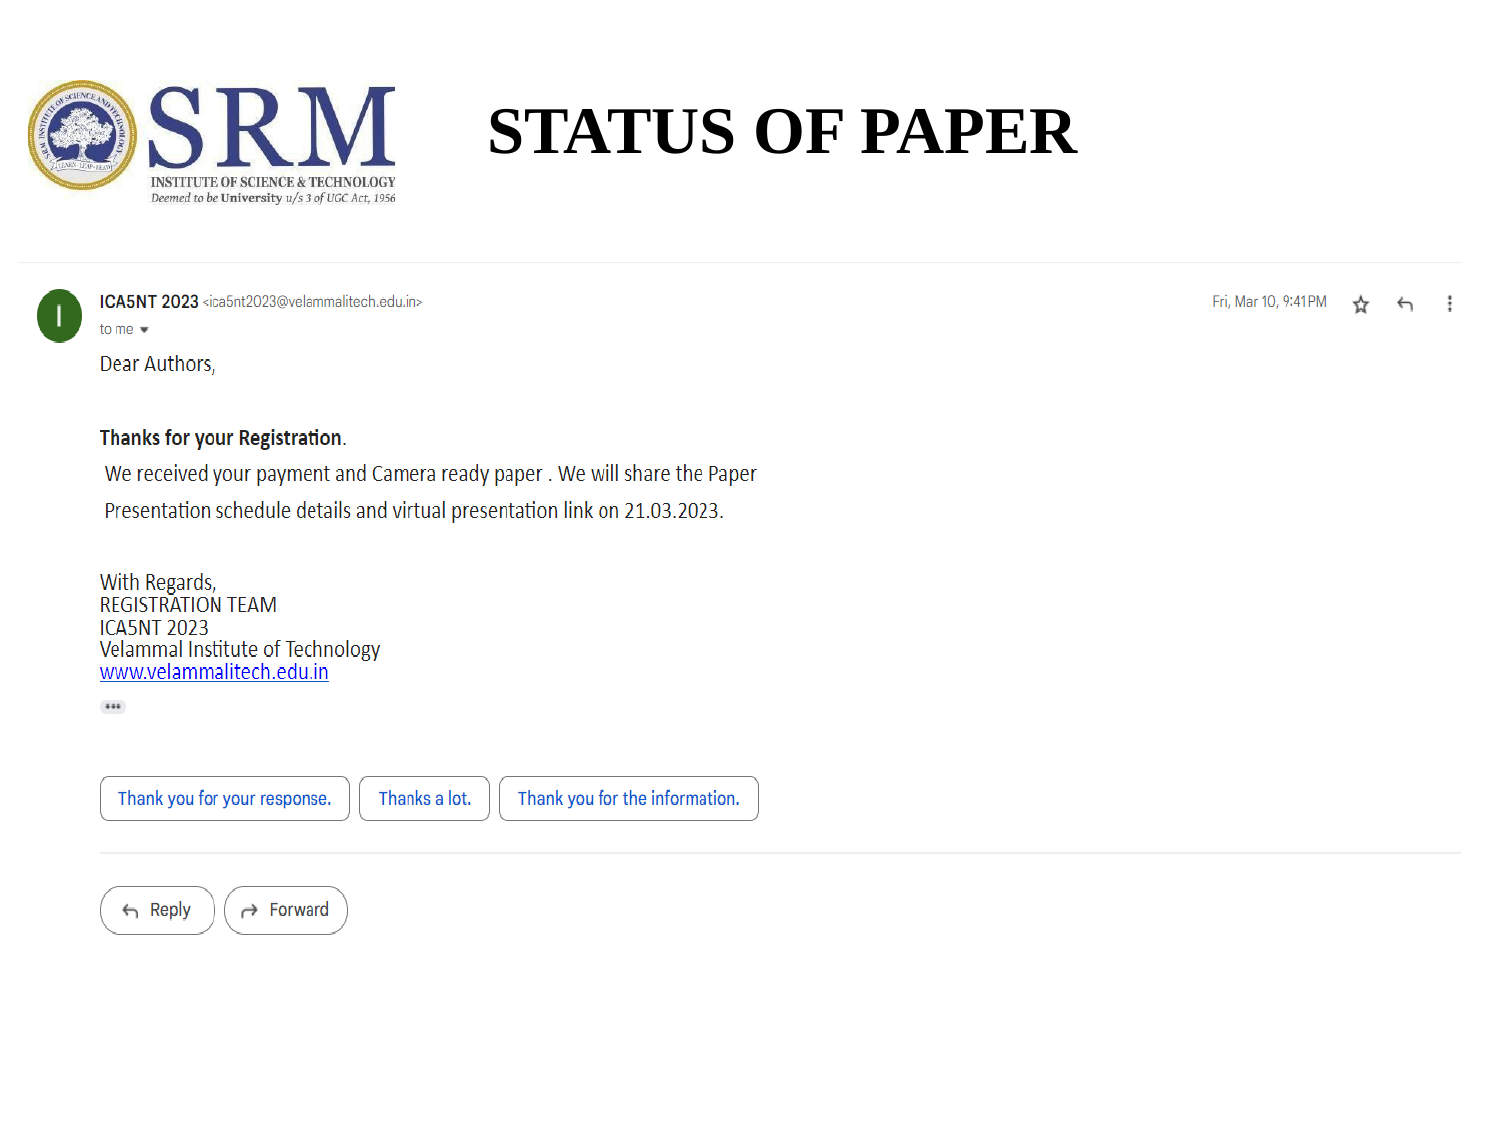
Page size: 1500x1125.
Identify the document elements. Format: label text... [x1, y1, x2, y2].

text_box [27, 80, 396, 205]
title STATUS OF PAPER [487, 87, 1250, 260]
picture [19, 262, 1481, 1039]
